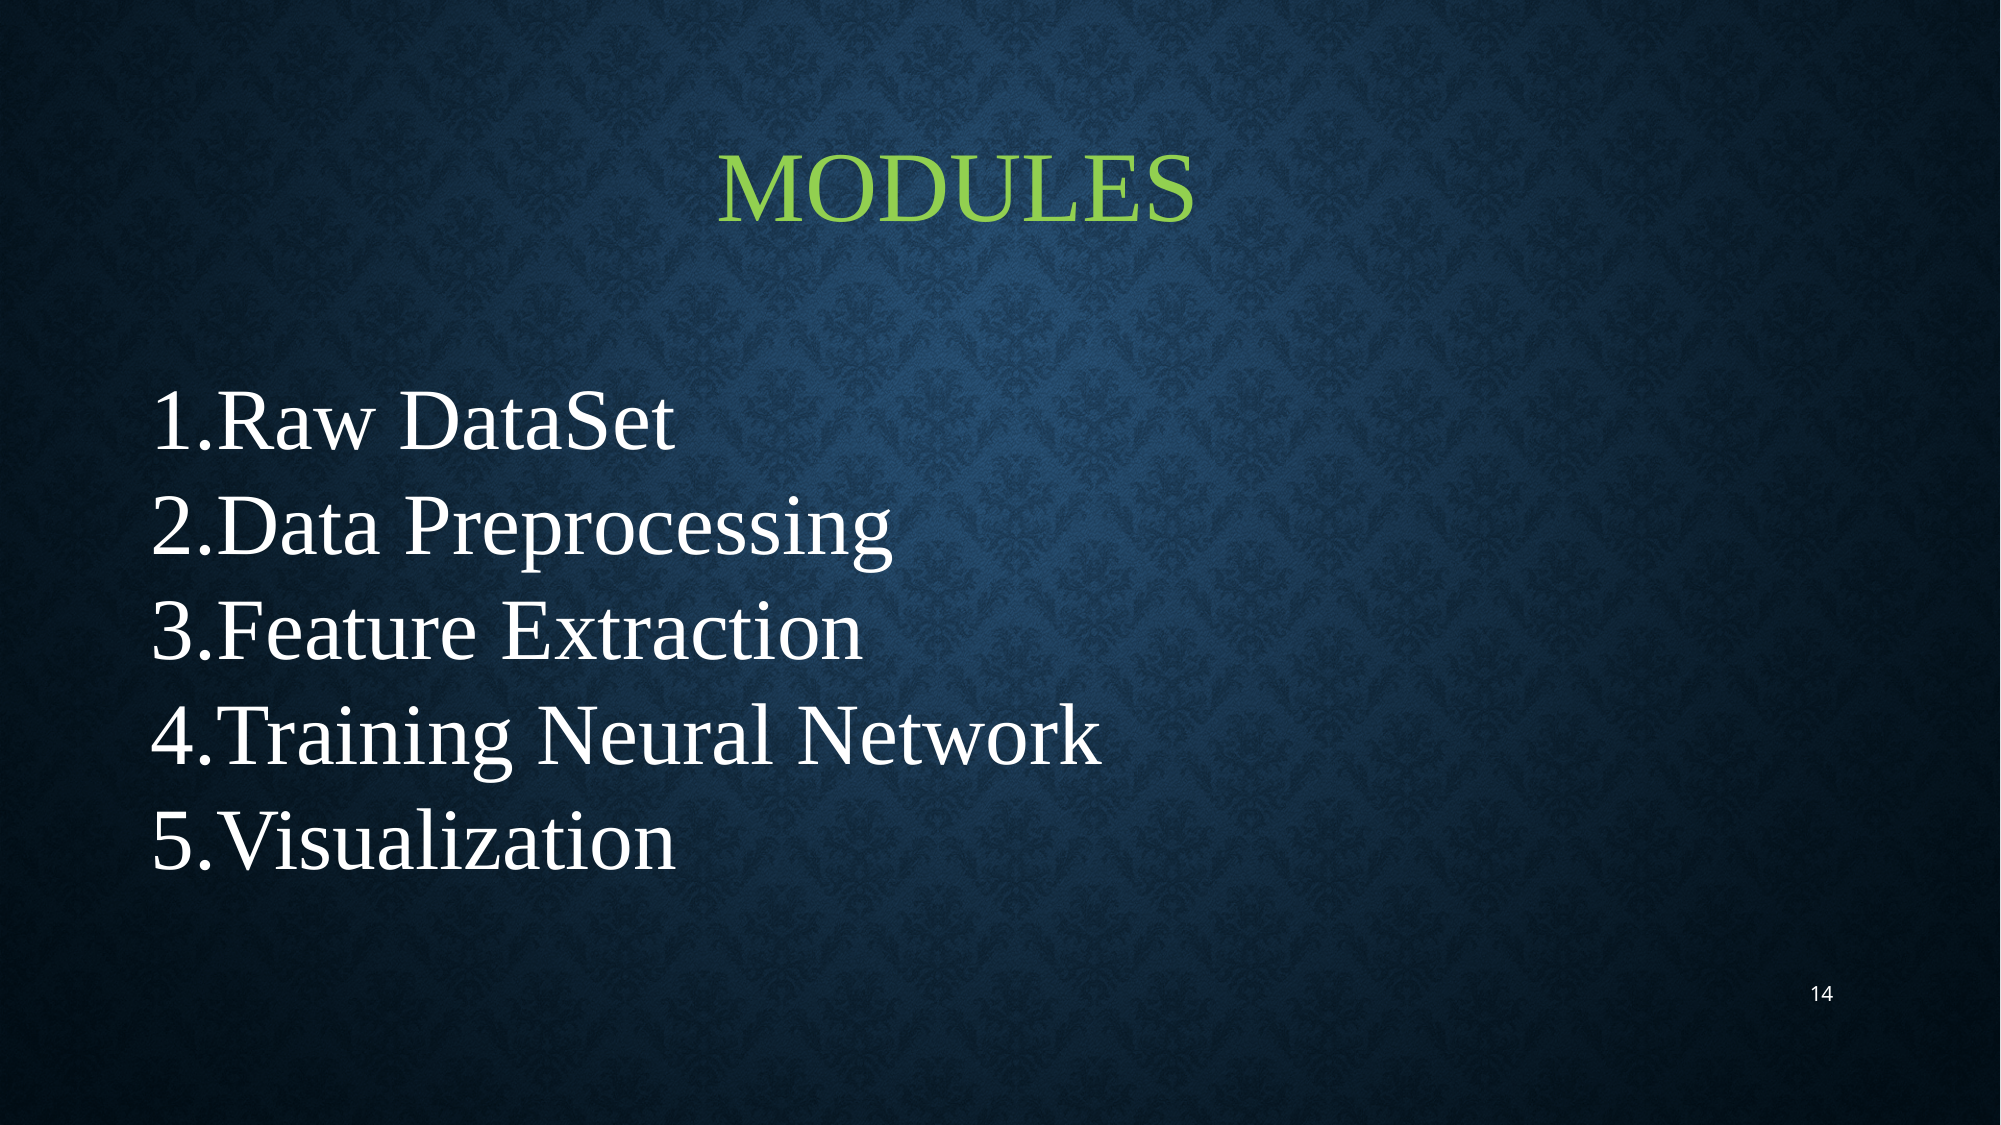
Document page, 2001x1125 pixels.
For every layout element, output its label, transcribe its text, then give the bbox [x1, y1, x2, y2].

slide_number 14 [1724, 965, 1849, 1025]
text_box MODULES 1.Raw DataSet 2.Data Preprocessing 3.Feature Extraction 4.Training Neural Network 5.Visualization [136, 114, 1868, 894]
